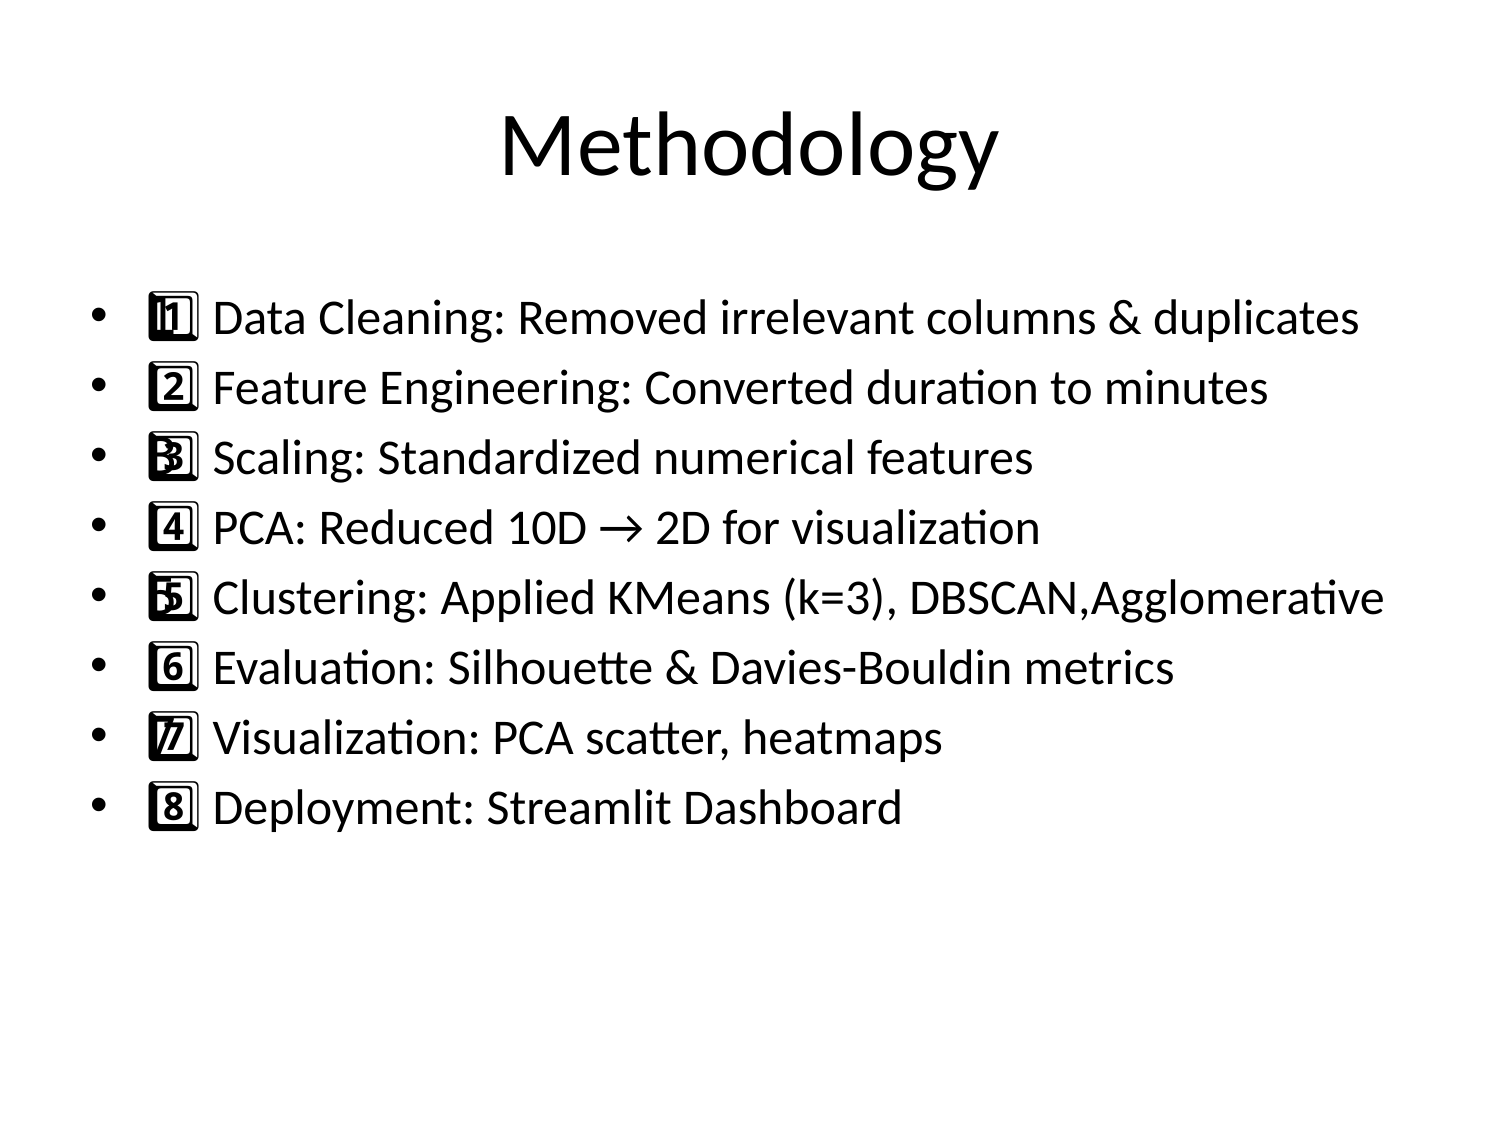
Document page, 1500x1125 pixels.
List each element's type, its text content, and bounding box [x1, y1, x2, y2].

list 1️⃣ Data Cleaning: Removed irrelevant columns & duplicates 2️⃣ Feature Engineering: Converted duration to minutes 3️⃣ Scaling: Standardized numerical features 4️⃣ PCA: Reduced 10D → 2D for visualization 5️⃣ Clustering: Applied KMeans (k=3), DBSCAN,Agglomerative 6️⃣ Evaluation: Silhouette & Davies-Bouldin metrics 7️⃣ Visualization: PCA scatter, heatmaps 8️⃣ Deployment: Streamlit Dashboard [75, 277, 1425, 1020]
title Methodology [75, 45, 1425, 233]
